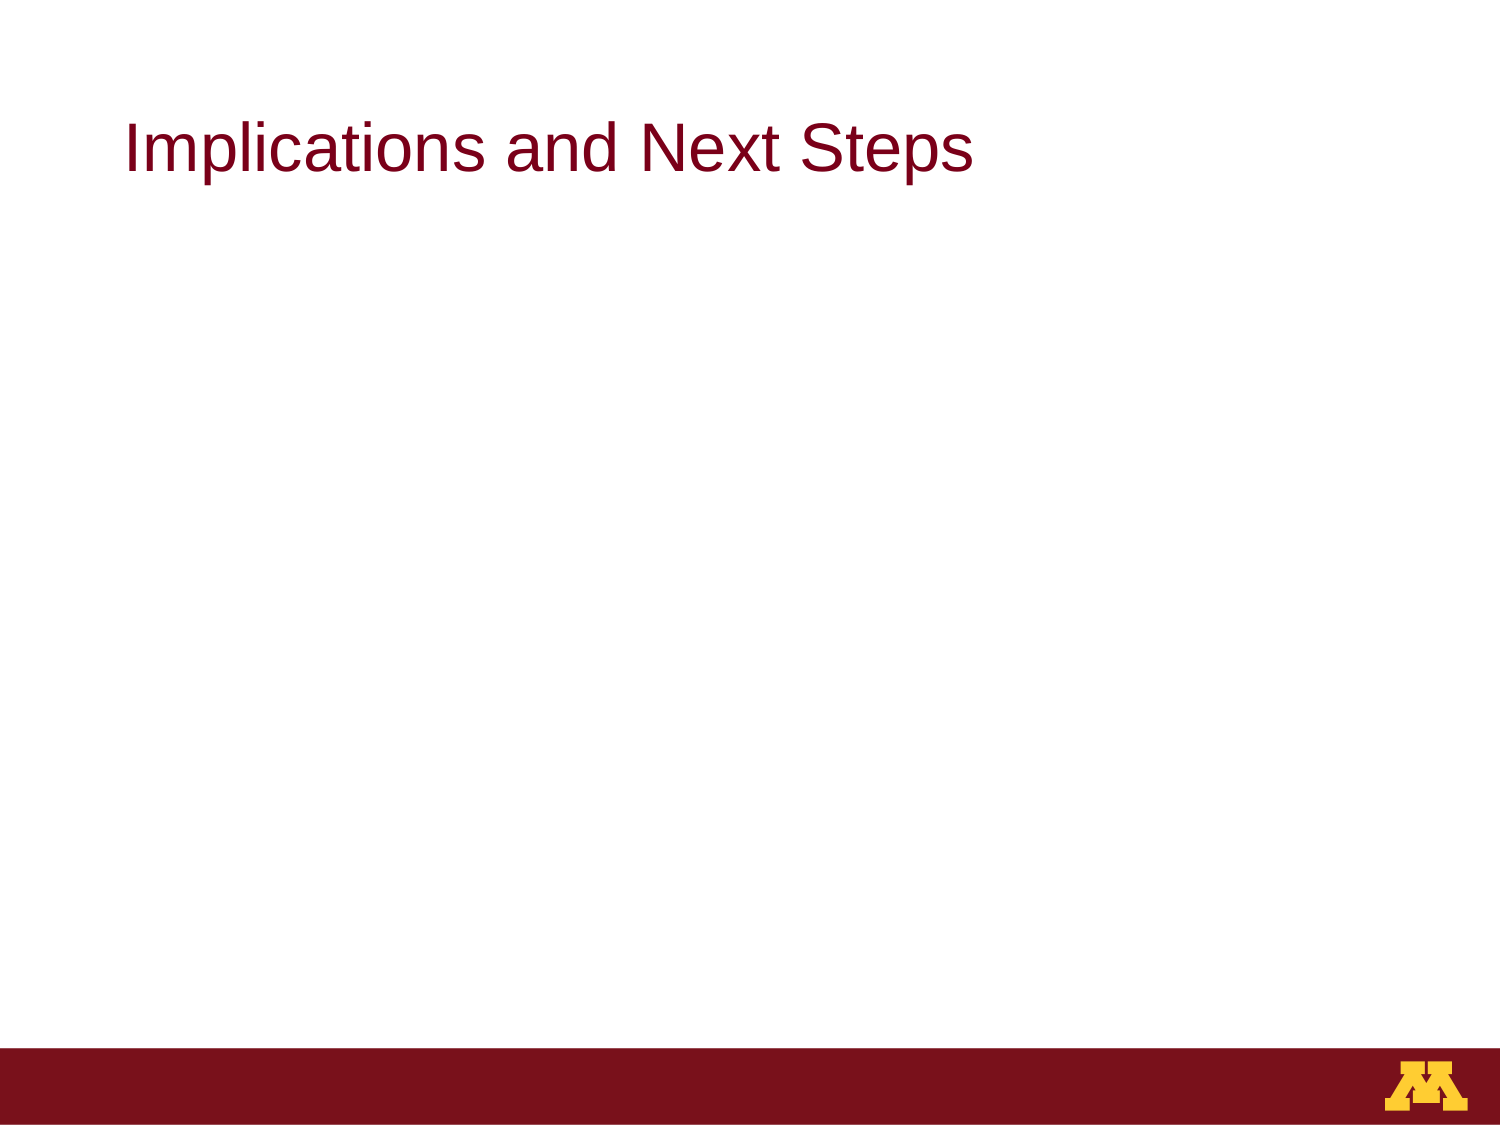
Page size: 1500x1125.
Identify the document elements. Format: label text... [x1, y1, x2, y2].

picture [0, 1048, 1500, 1125]
title Implications and Next Steps [112, 50, 1388, 238]
